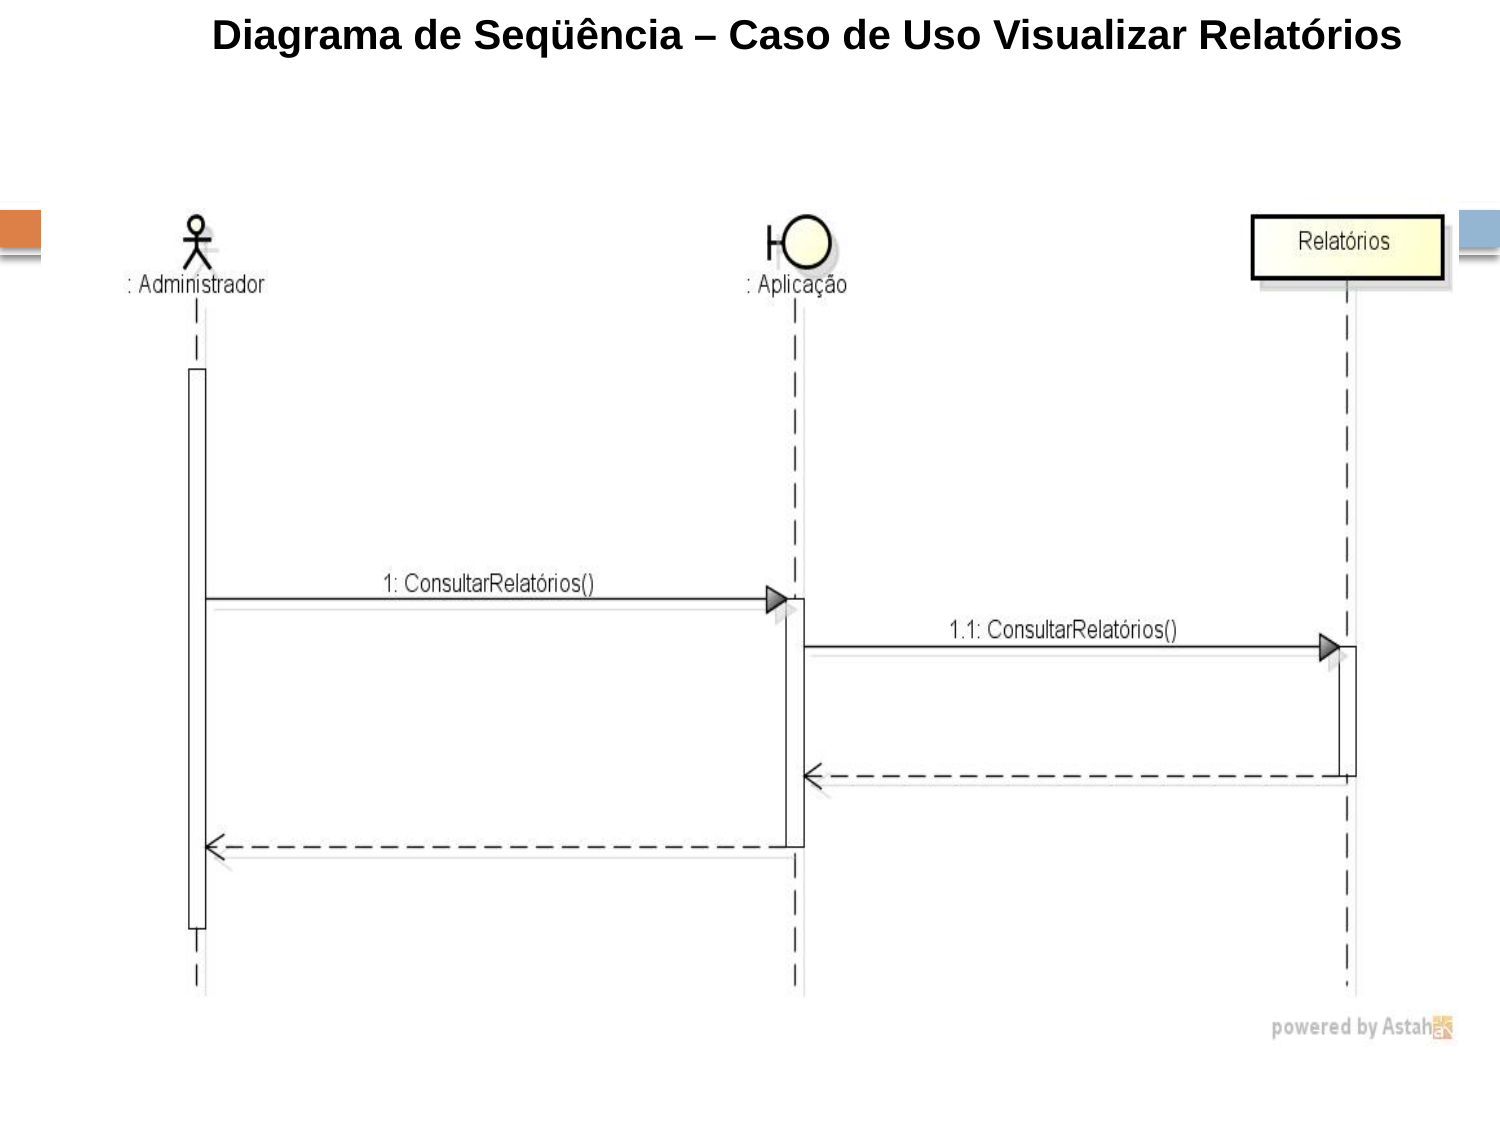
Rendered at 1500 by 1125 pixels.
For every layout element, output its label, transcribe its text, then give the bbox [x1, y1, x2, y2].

picture [40, 195, 1460, 1048]
text_box Diagrama de Seqüência – Caso de Uso Visualizar Relatórios [197, 0, 1419, 65]
